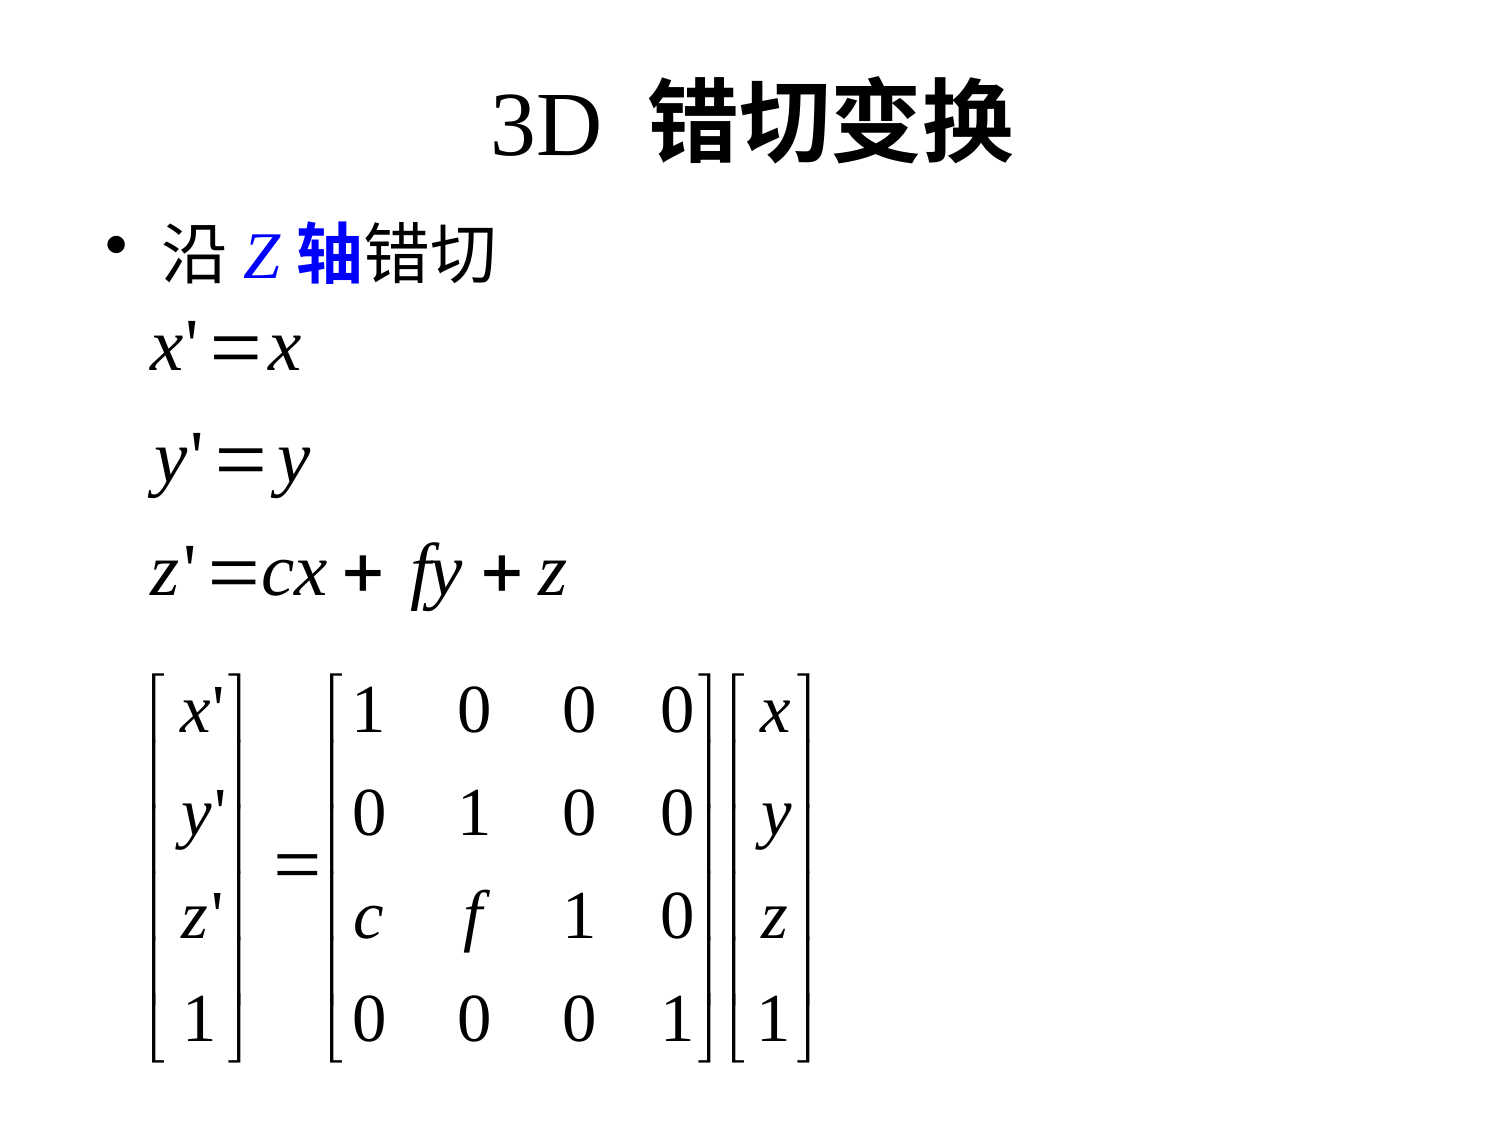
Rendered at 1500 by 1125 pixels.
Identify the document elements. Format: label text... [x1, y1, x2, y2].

title 3D 错切变换 [77, 55, 1428, 196]
list 沿Z轴错切 [89, 213, 753, 298]
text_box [135, 301, 586, 627]
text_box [135, 662, 835, 1075]
